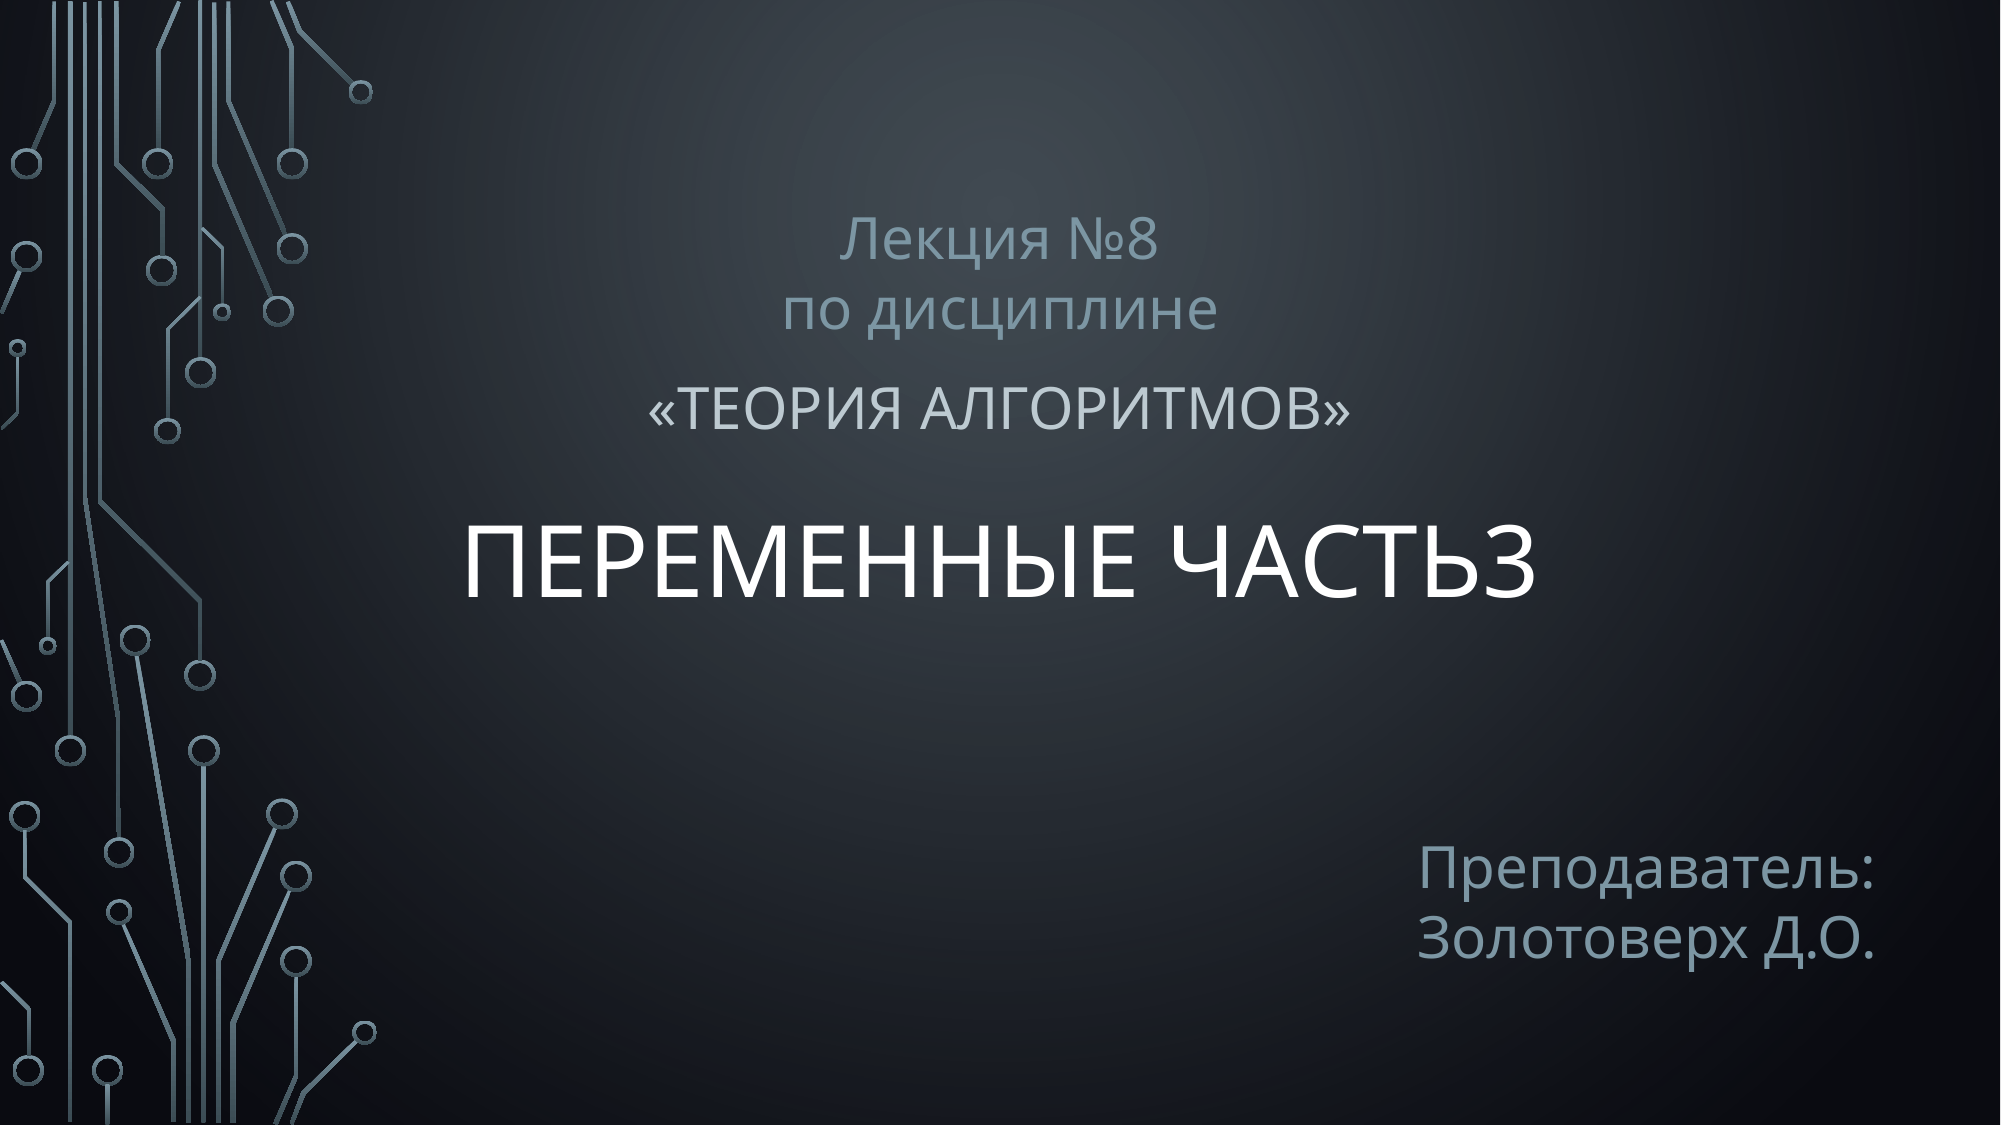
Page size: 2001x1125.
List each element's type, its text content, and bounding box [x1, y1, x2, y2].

text_box Преподаватель: Золотоверх Д.О. [1402, 822, 2000, 978]
subtitle «Теория Алгоритмов» [278, 350, 1722, 466]
title Переменные Часть3 [278, 498, 1722, 627]
text_box Лекция №8 по дисциплине [688, 193, 1311, 349]
